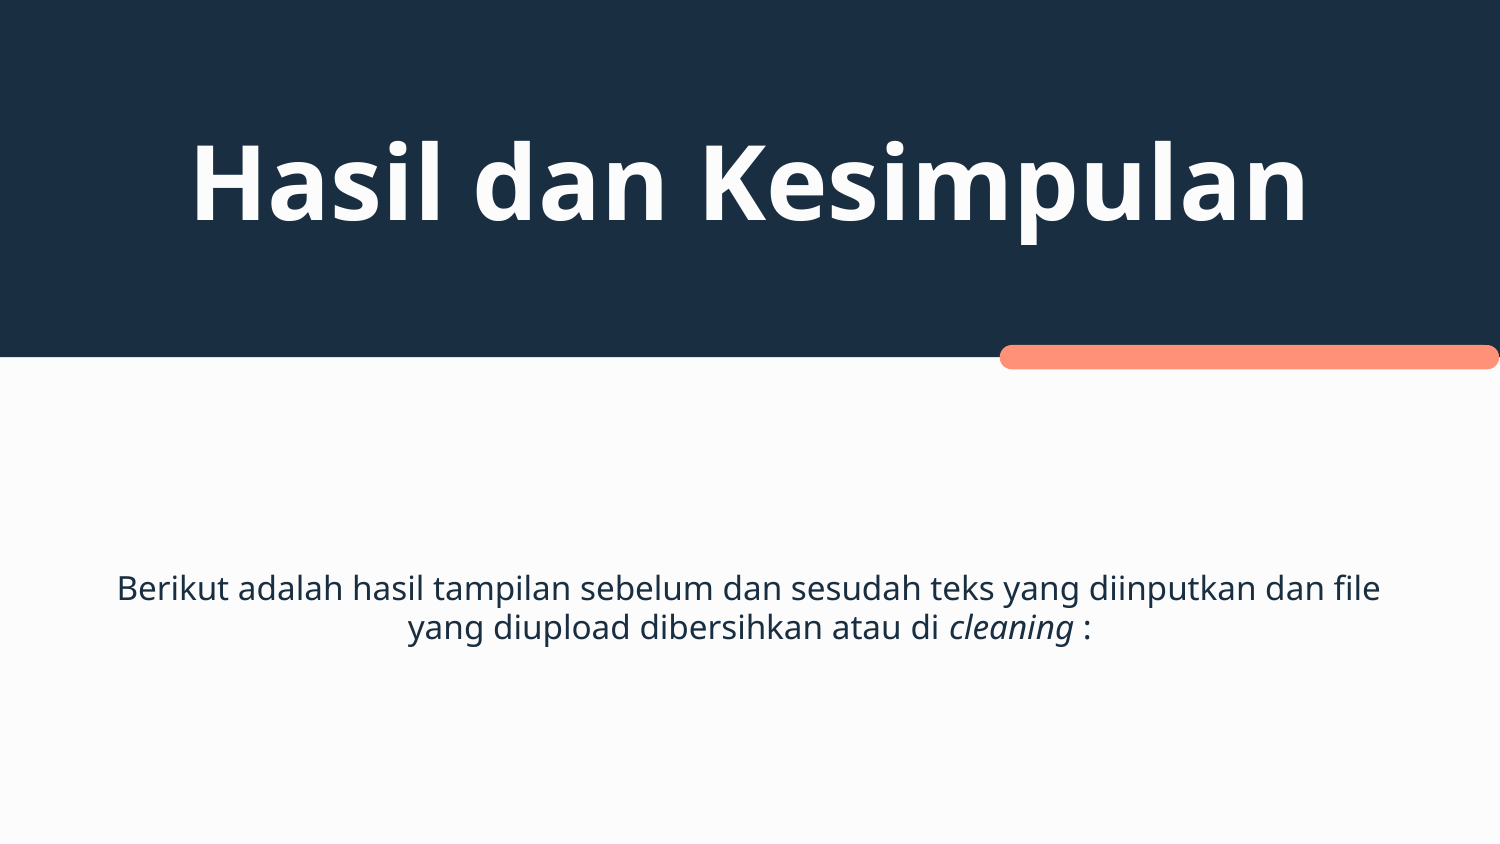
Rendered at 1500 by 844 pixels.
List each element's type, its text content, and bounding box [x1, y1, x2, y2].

text_box [999, 344, 1500, 370]
subtitle Berikut adalah hasil tampilan sebelum dan sesudah teks yang diinputkan dan file yang diupload dibersihkan atau di cleaning : [74, 369, 1426, 844]
title Hasil dan Kesimpulan [160, 0, 1340, 358]
